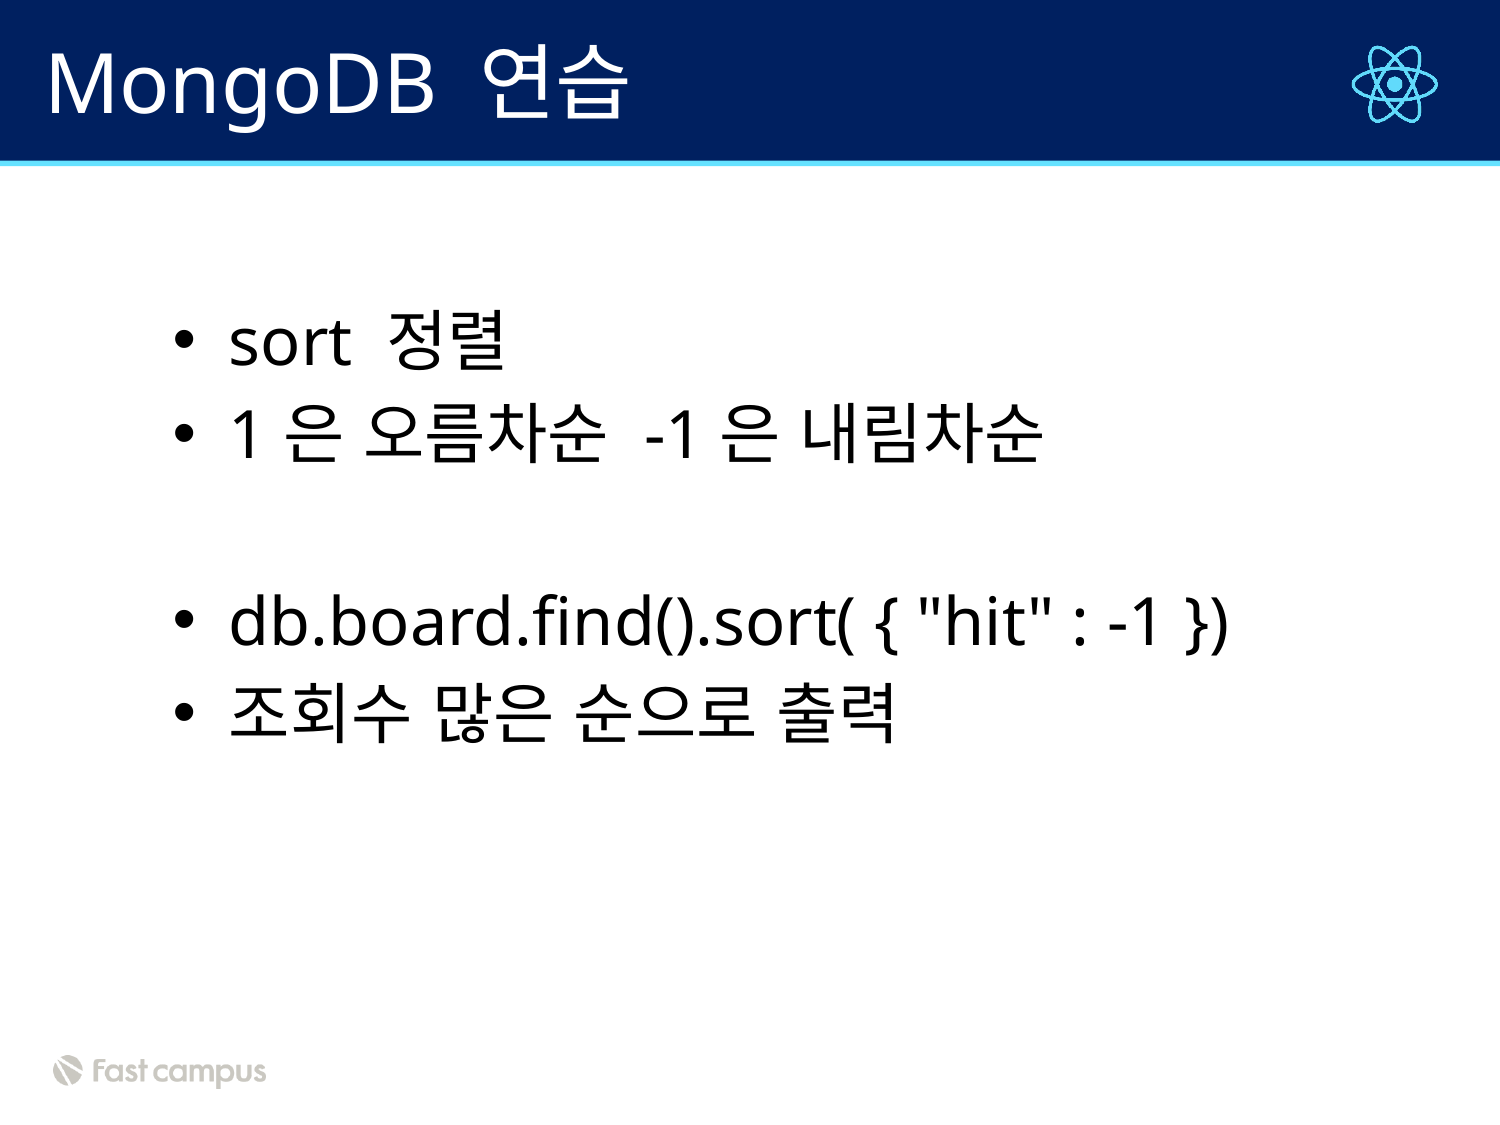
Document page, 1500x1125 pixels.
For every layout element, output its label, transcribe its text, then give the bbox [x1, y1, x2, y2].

picture [1380, 36, 1444, 135]
title MongoDB 연습 [29, 0, 1380, 175]
list sort 정렬 1은 오름차순 -1은 내림차순 db.board.find().sort( { "hit" : -1 }) 조회수 많은 순으로 출력 [157, 290, 1343, 953]
